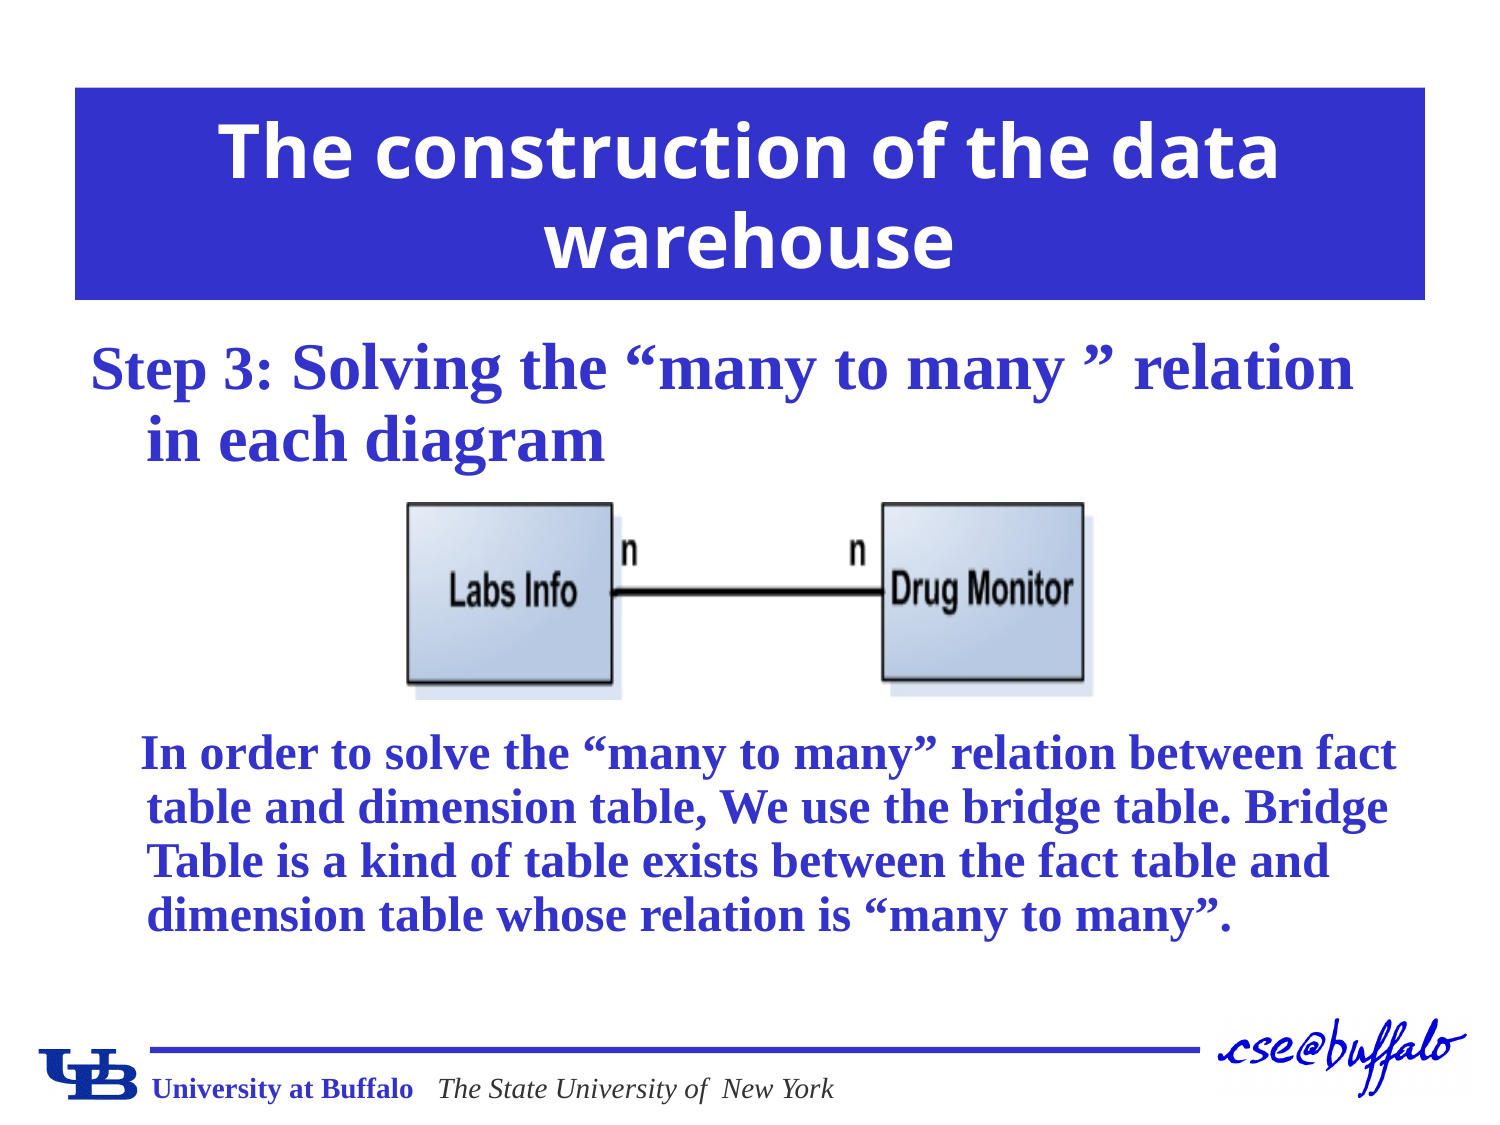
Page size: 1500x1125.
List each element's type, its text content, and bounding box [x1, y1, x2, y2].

picture [37, 1049, 138, 1100]
picture [1212, 1012, 1475, 1102]
list Step 3: Solving the “many to many ” relation in each diagram In order to solve the “many to many” relation between fact table and dimension table, We use the bridge table. Bridge Table is a kind of table exists between the fact table and dimension table whose relation is “many to many”. [74, 324, 1426, 1001]
title The construction of the data warehouse [74, 87, 1426, 301]
picture [405, 502, 1094, 701]
